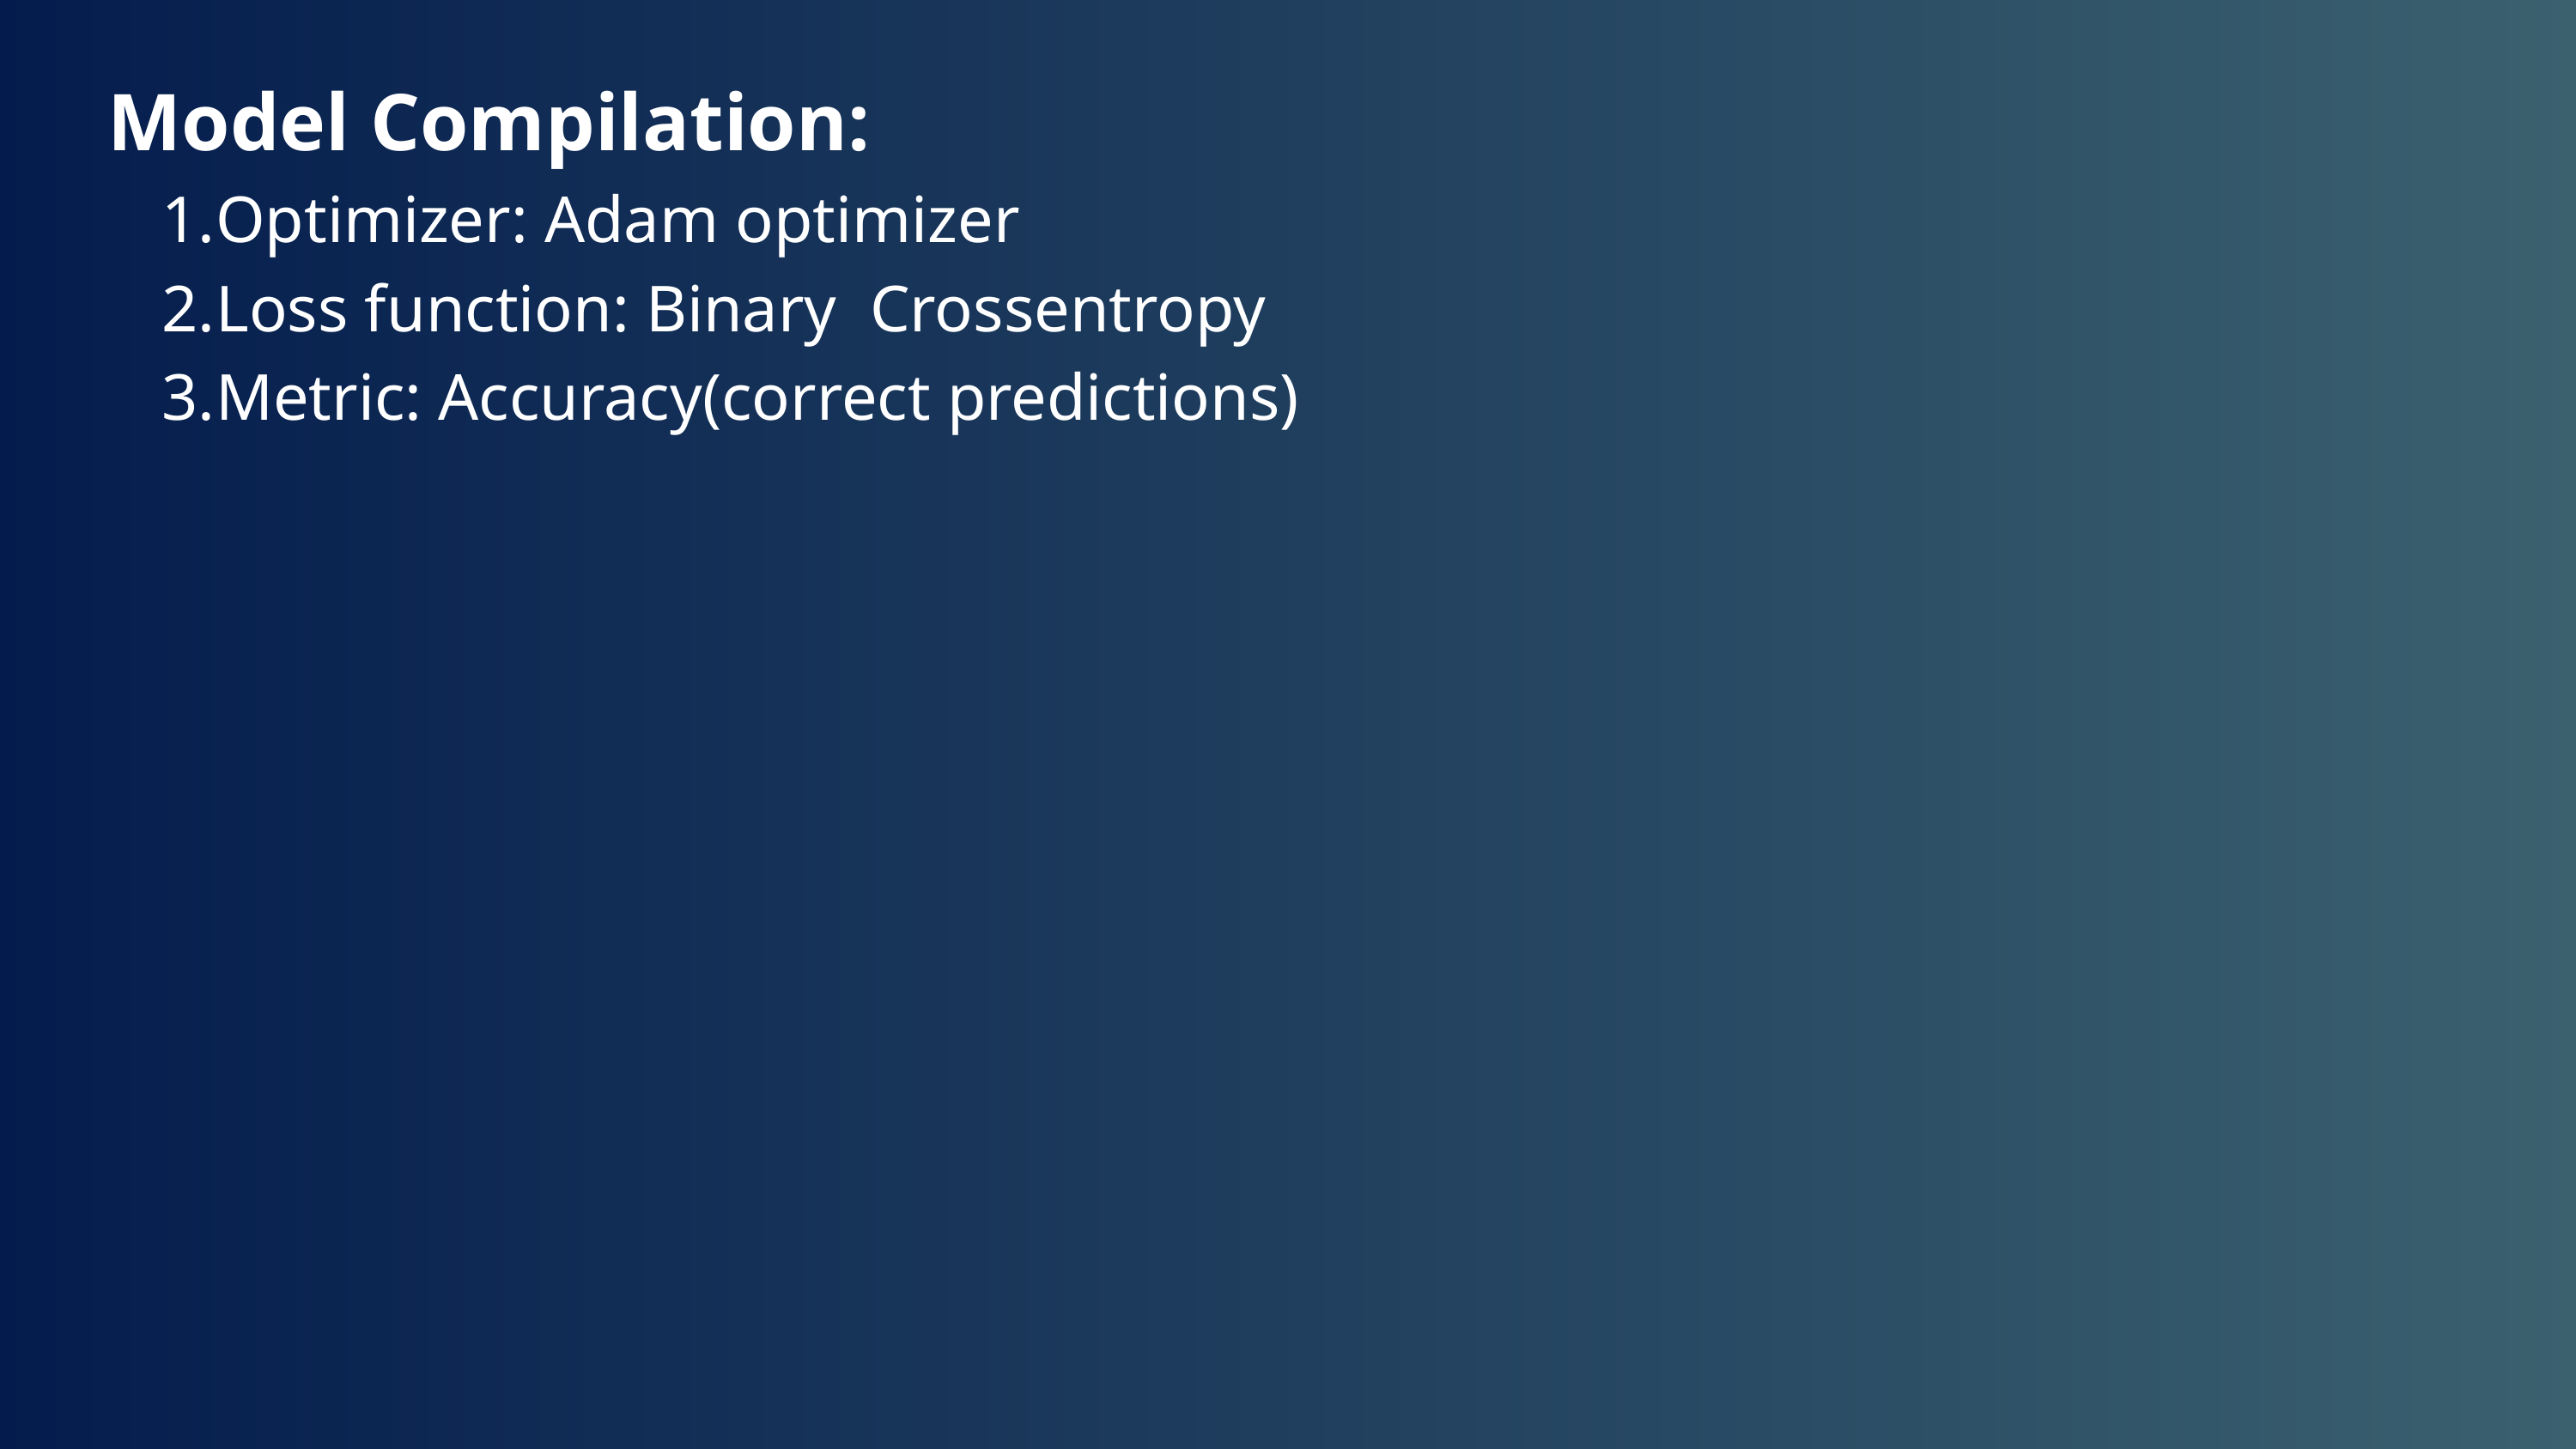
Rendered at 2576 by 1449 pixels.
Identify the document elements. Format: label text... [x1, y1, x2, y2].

text_box Model Compilation: Optimizer: Adam optimizer Loss function: Binary Crossentropy Metric: Accuracy(correct predictions) [107, 57, 1697, 543]
